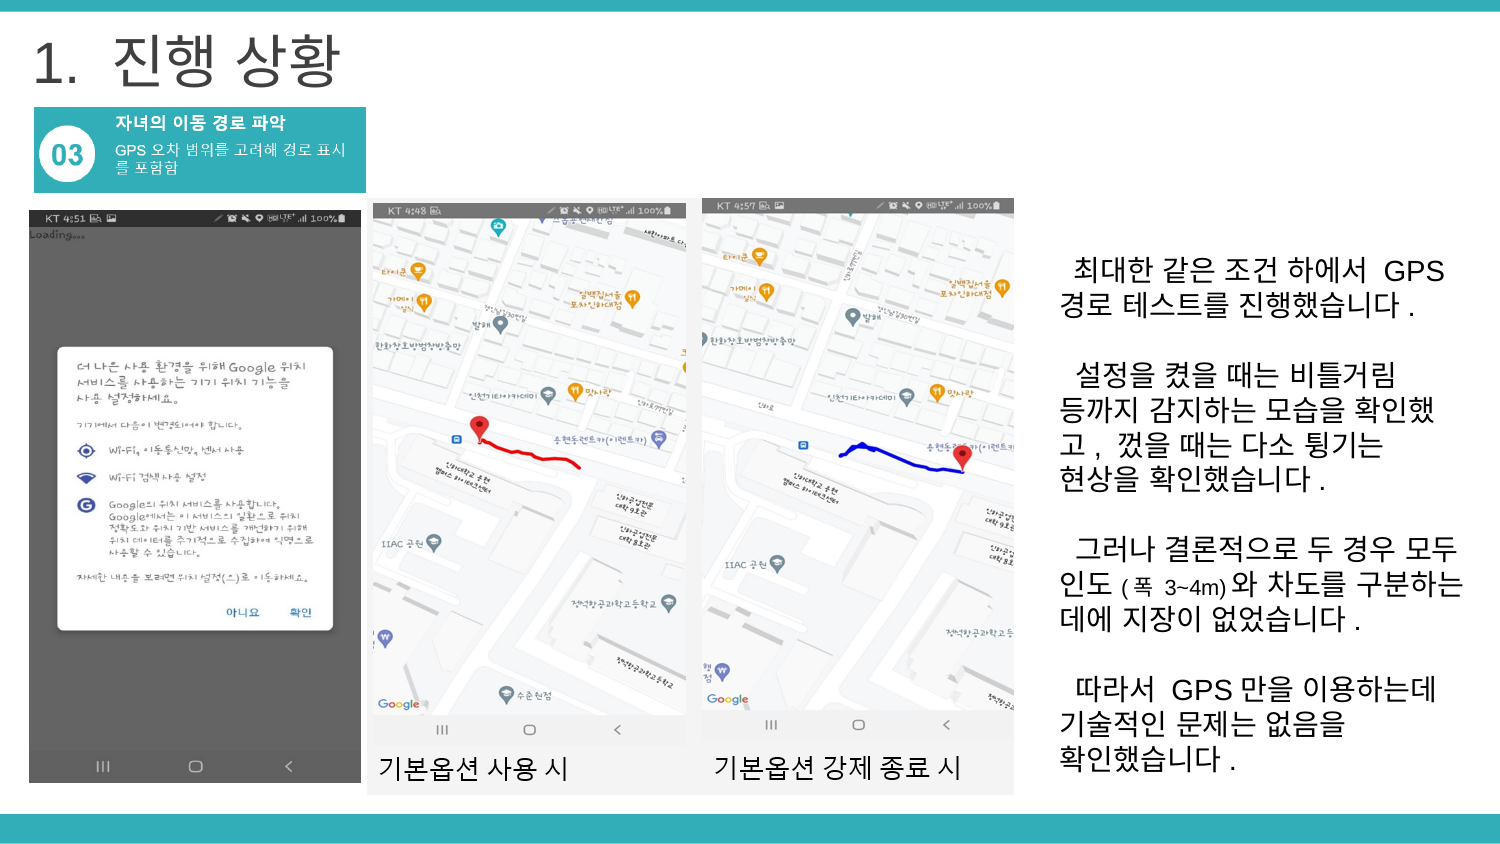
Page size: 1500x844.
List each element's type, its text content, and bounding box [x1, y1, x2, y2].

text_box 최대한 같은 조건 하에서 GPS 경로 테스트를 진행했습니다. 설정을 켰을 때는 비틀거림 등까지 감지하는 모습을 확인했고, 껐을 때는 다소 튕기는 현상을 확인했습니다. 그러나 결론적으로 두 경우 모두 인도(폭 3~4m)와 차도를 구분하는 데에 지장이 없었습니다. 따라서 GPS만을 이용하는데 기술적인 문제는 없음을 확인했습니다. [1045, 244, 1483, 784]
picture [367, 198, 1015, 795]
picture [34, 107, 366, 193]
text_box 1. 진행 상황 [17, 12, 1365, 108]
picture [29, 210, 361, 783]
